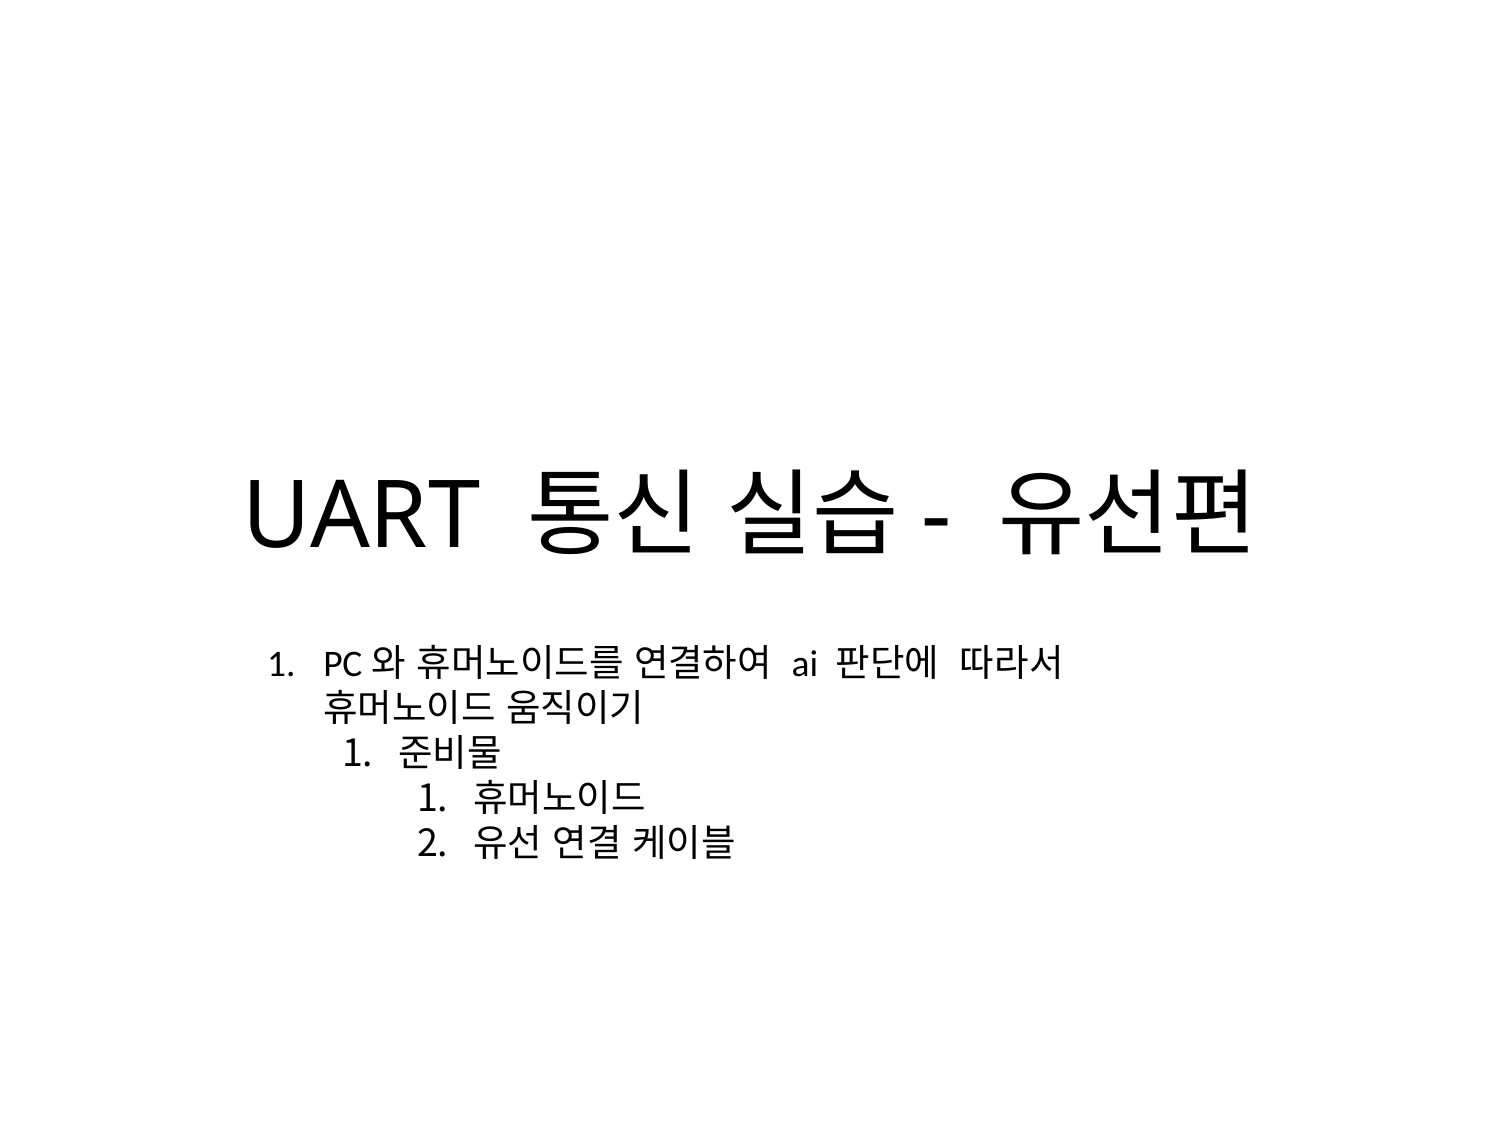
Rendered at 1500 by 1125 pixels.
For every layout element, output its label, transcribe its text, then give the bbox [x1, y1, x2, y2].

title UART 통신 실습- 유선편 [187, 184, 1313, 576]
text_box PC와 휴머노이드를 연결하여 ai 판단에 따라서 휴머노이드 움직이기 준비물 휴머노이드 유선 연결 케이블 [252, 631, 1248, 872]
